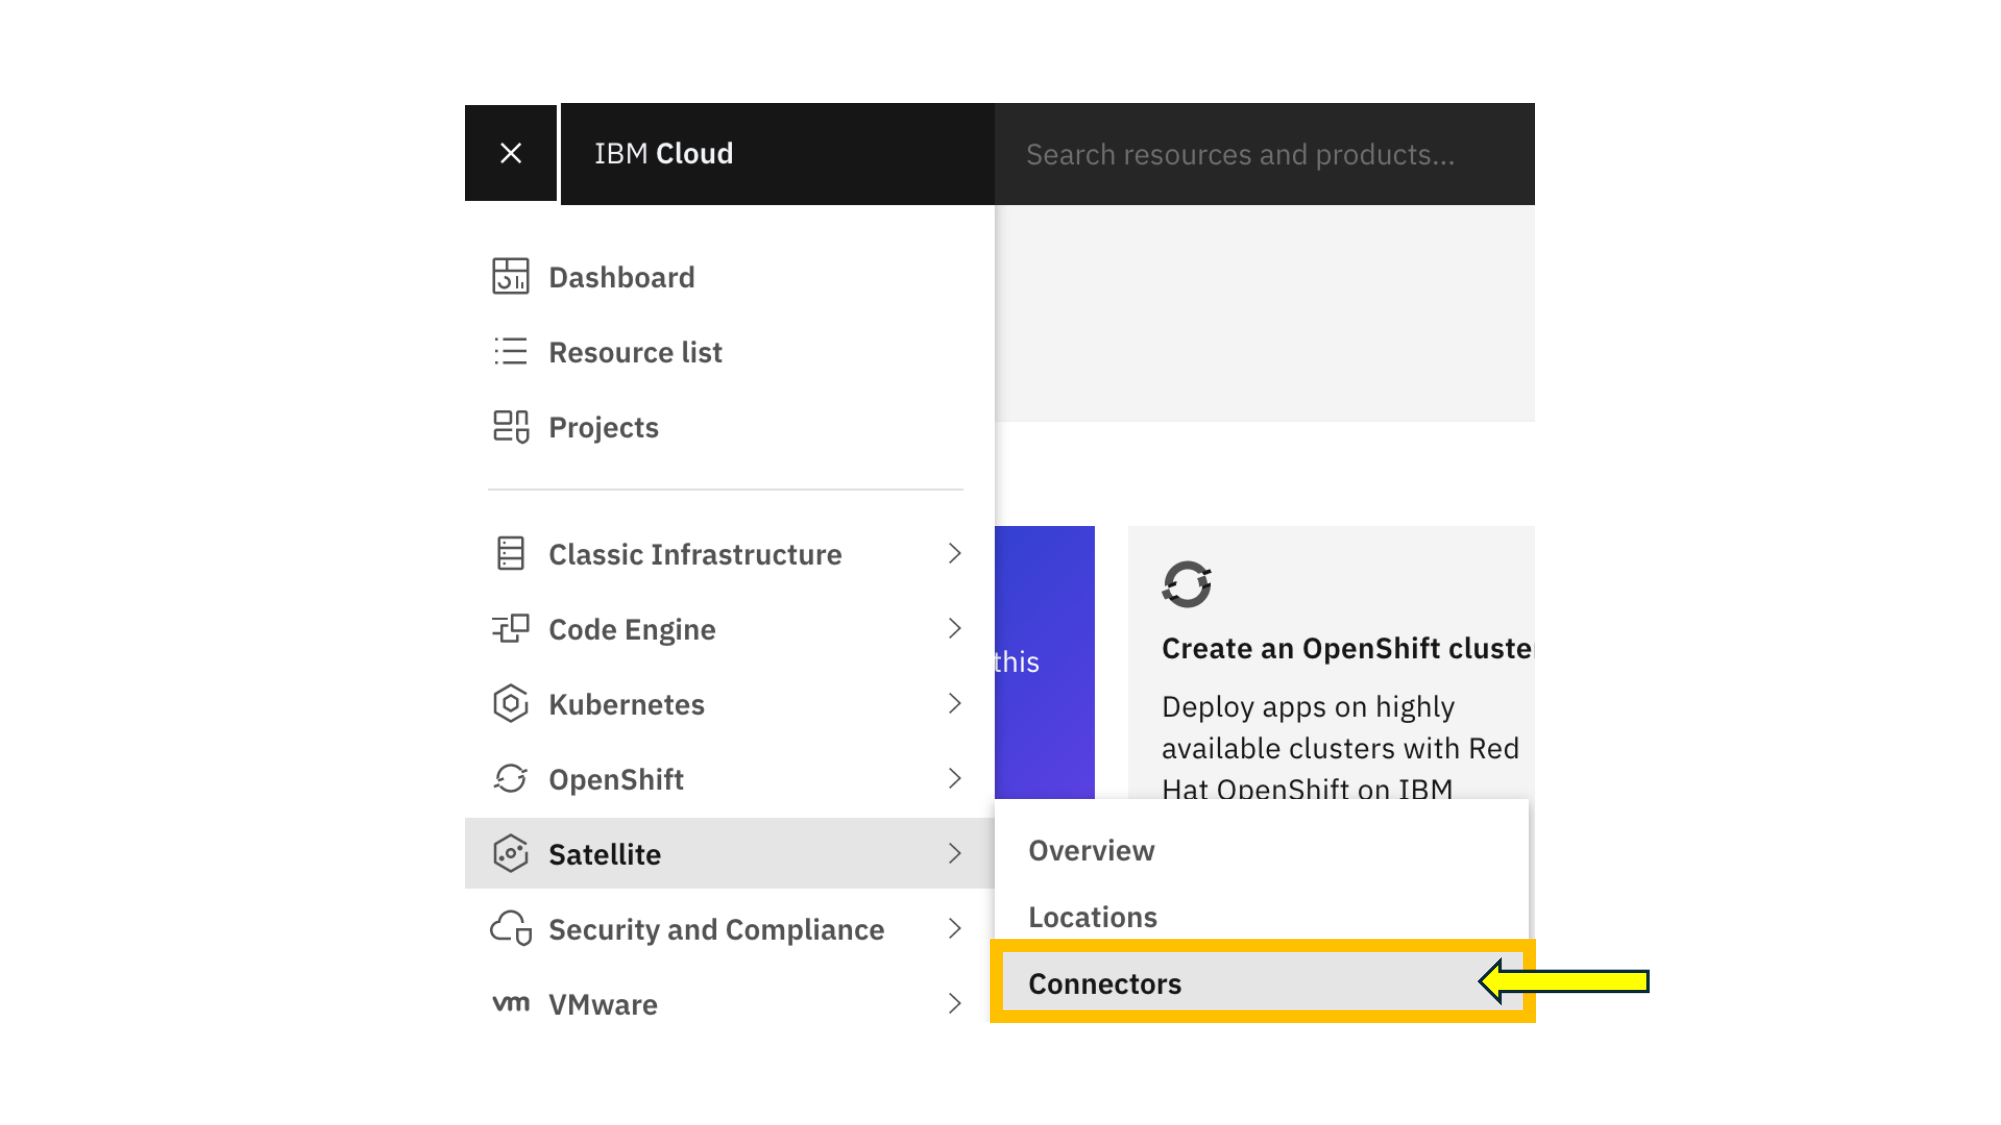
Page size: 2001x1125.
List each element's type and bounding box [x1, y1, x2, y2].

picture [465, 102, 1535, 1023]
text_box [1535, 969, 1650, 994]
